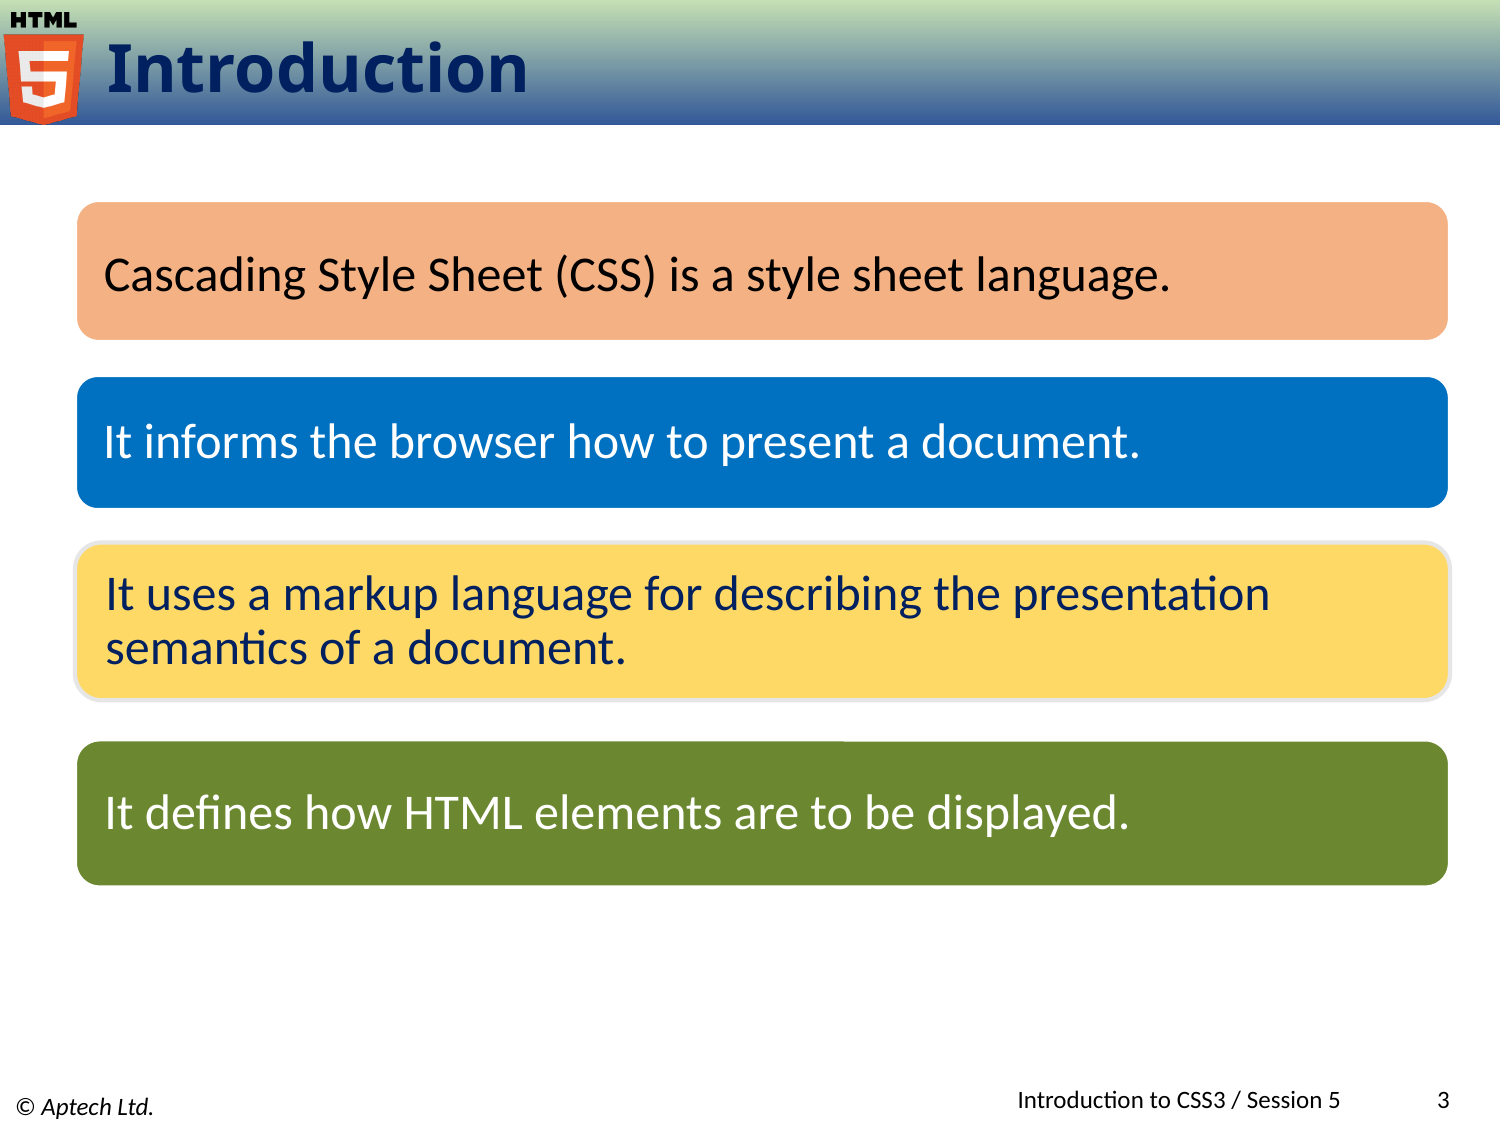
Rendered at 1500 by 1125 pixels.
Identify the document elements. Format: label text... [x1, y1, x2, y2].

slide_number 3 [1363, 1084, 1465, 1113]
title Introduction [74, 32, 1476, 101]
picture [0, 12, 100, 125]
footer Introduction to CSS3 / Session 5 [375, 1084, 1363, 1113]
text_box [74, 199, 1451, 976]
